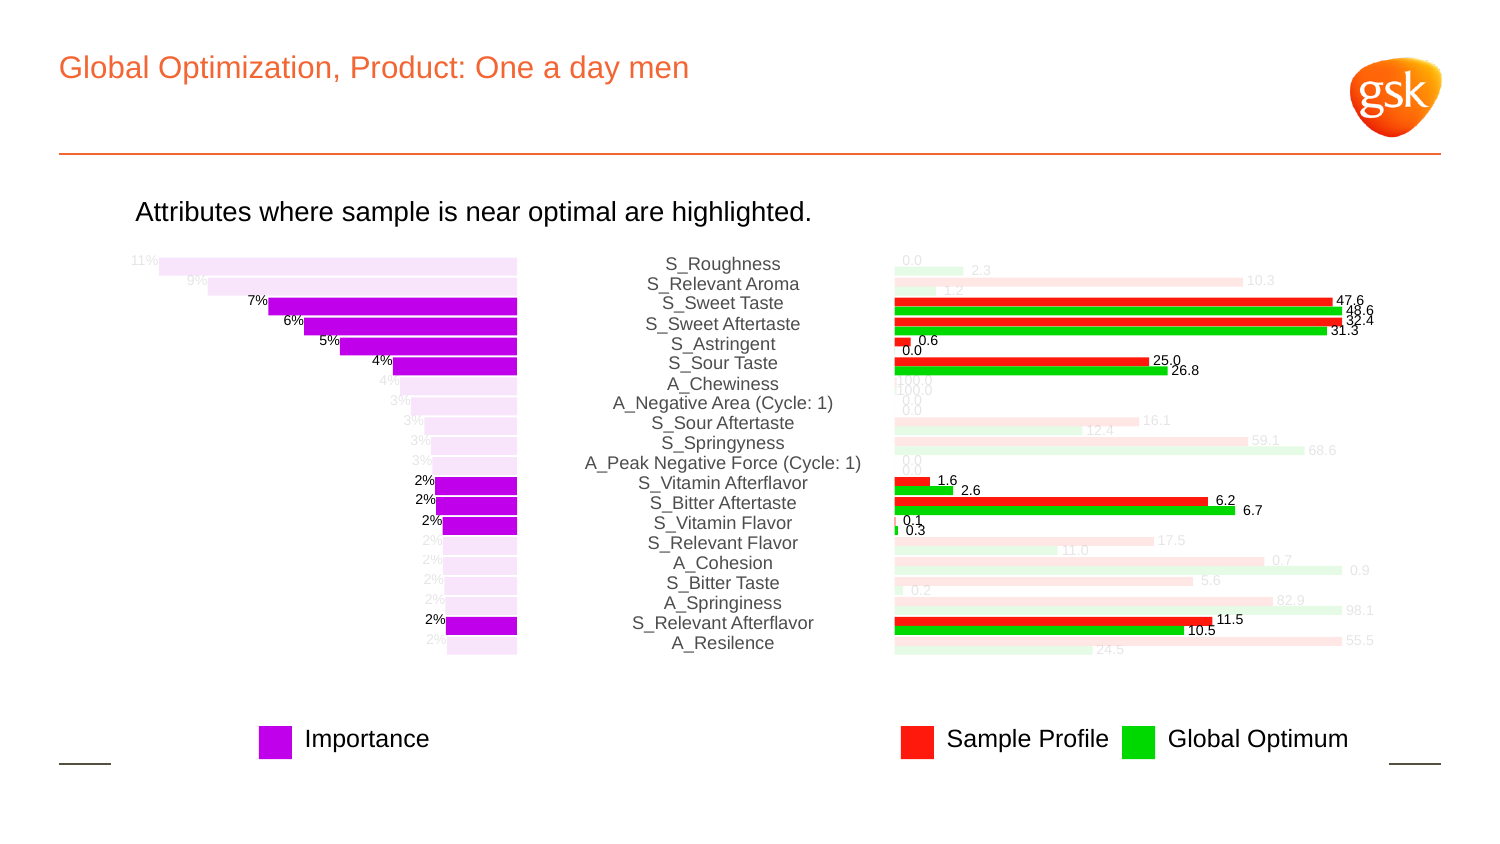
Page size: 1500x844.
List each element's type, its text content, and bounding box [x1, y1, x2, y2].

picture [1333, 38, 1457, 157]
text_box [112, 194, 1388, 796]
title Global Optimization, Product: One a day men [58, 47, 1302, 86]
